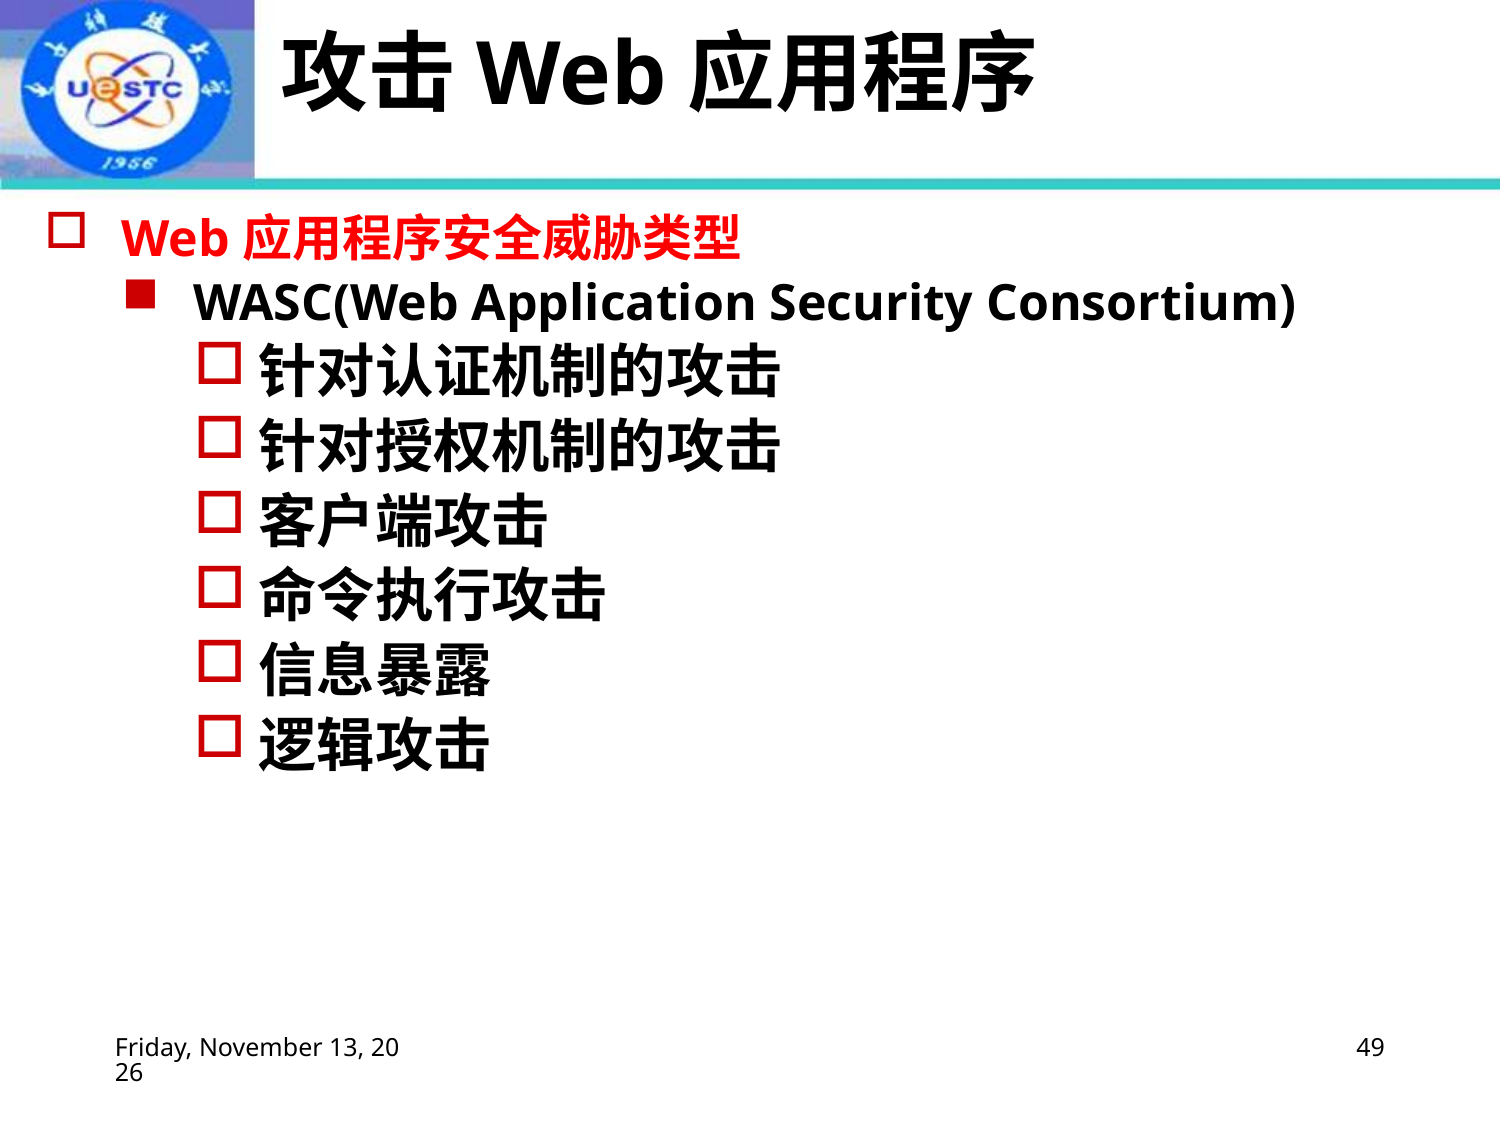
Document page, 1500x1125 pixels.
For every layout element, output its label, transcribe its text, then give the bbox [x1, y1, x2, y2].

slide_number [99, 1024, 426, 1103]
title 攻击Web应用程序 [265, 30, 1500, 130]
slide_number 49 [1074, 1024, 1401, 1103]
list Web应用程序安全威胁类型 WASC(Web Application Security Consortium) 针对认证机制的攻击 针对授权机制的攻击 客户端攻击 命令执行攻击 信息暴露 逻辑攻击 [29, 205, 1342, 950]
picture [0, 0, 1500, 1125]
